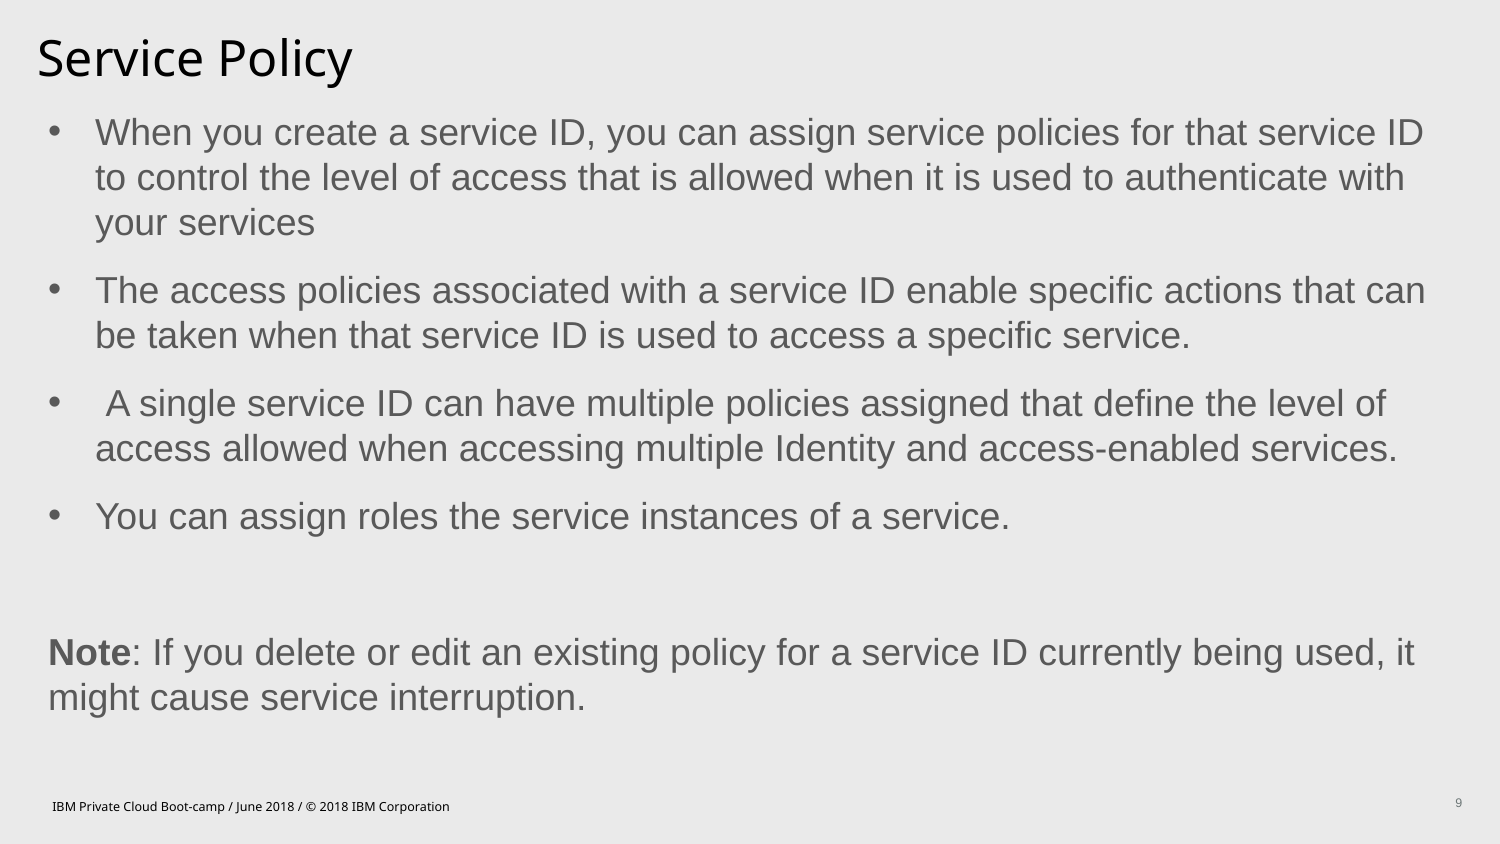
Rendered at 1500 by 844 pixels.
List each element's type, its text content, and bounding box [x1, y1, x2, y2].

text_box IBM Private Cloud Boot-camp / June 2018 / © 2018 IBM Corporation [37, 791, 1088, 815]
text_box Service Policy [37, 32, 1463, 114]
list When you create a service ID, you can assign service policies for that service ID to control the level of access that is allowed when it is used to authenticate with your services The access policies associated with a service ID enable specific actions that can be taken when that service ID is used to access a specific service. A single service ID can have multiple policies assigned that define the level of access allowed when accessing multiple Identity and access-enabled services. You can assign roles the service instances of a service. Note: If you delete or edit an existing policy for a service ID currently being used, it might cause service interruption. [48, 114, 1441, 844]
slide_number 9 [1125, 791, 1463, 815]
